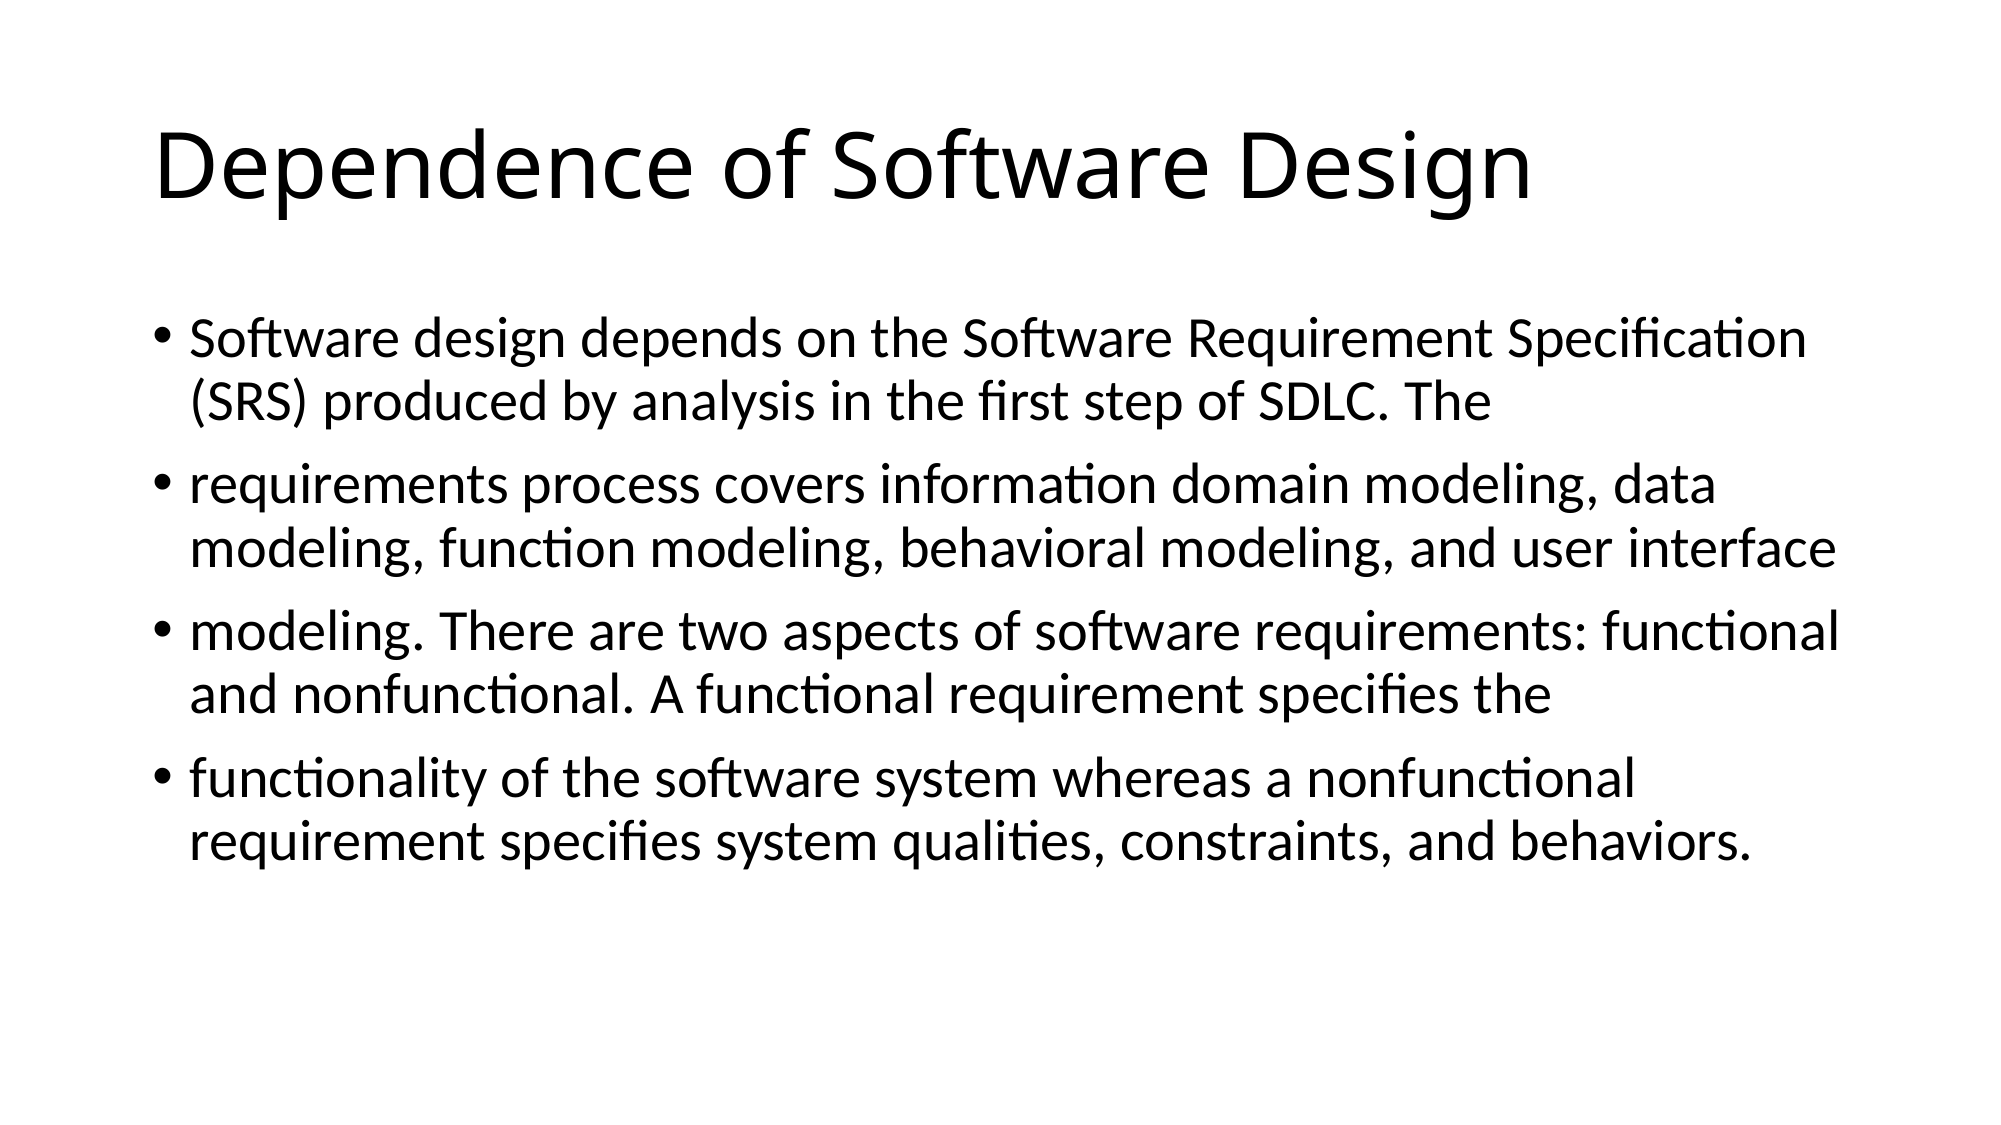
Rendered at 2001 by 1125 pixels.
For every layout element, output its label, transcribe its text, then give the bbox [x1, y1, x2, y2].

title Dependence of Software Design [137, 59, 1863, 278]
list Software design depends on the Software Requirement Specification (SRS) produced by analysis in the first step of SDLC. The requirements process covers information domain modeling, data modeling, function modeling, behavioral modeling, and user interface modeling. There are two aspects of software requirements: functional and nonfunctional. A functional requirement specifies the functionality of the software system whereas a nonfunctional requirement specifies system qualities, constraints, and behaviors. [137, 299, 1863, 1014]
